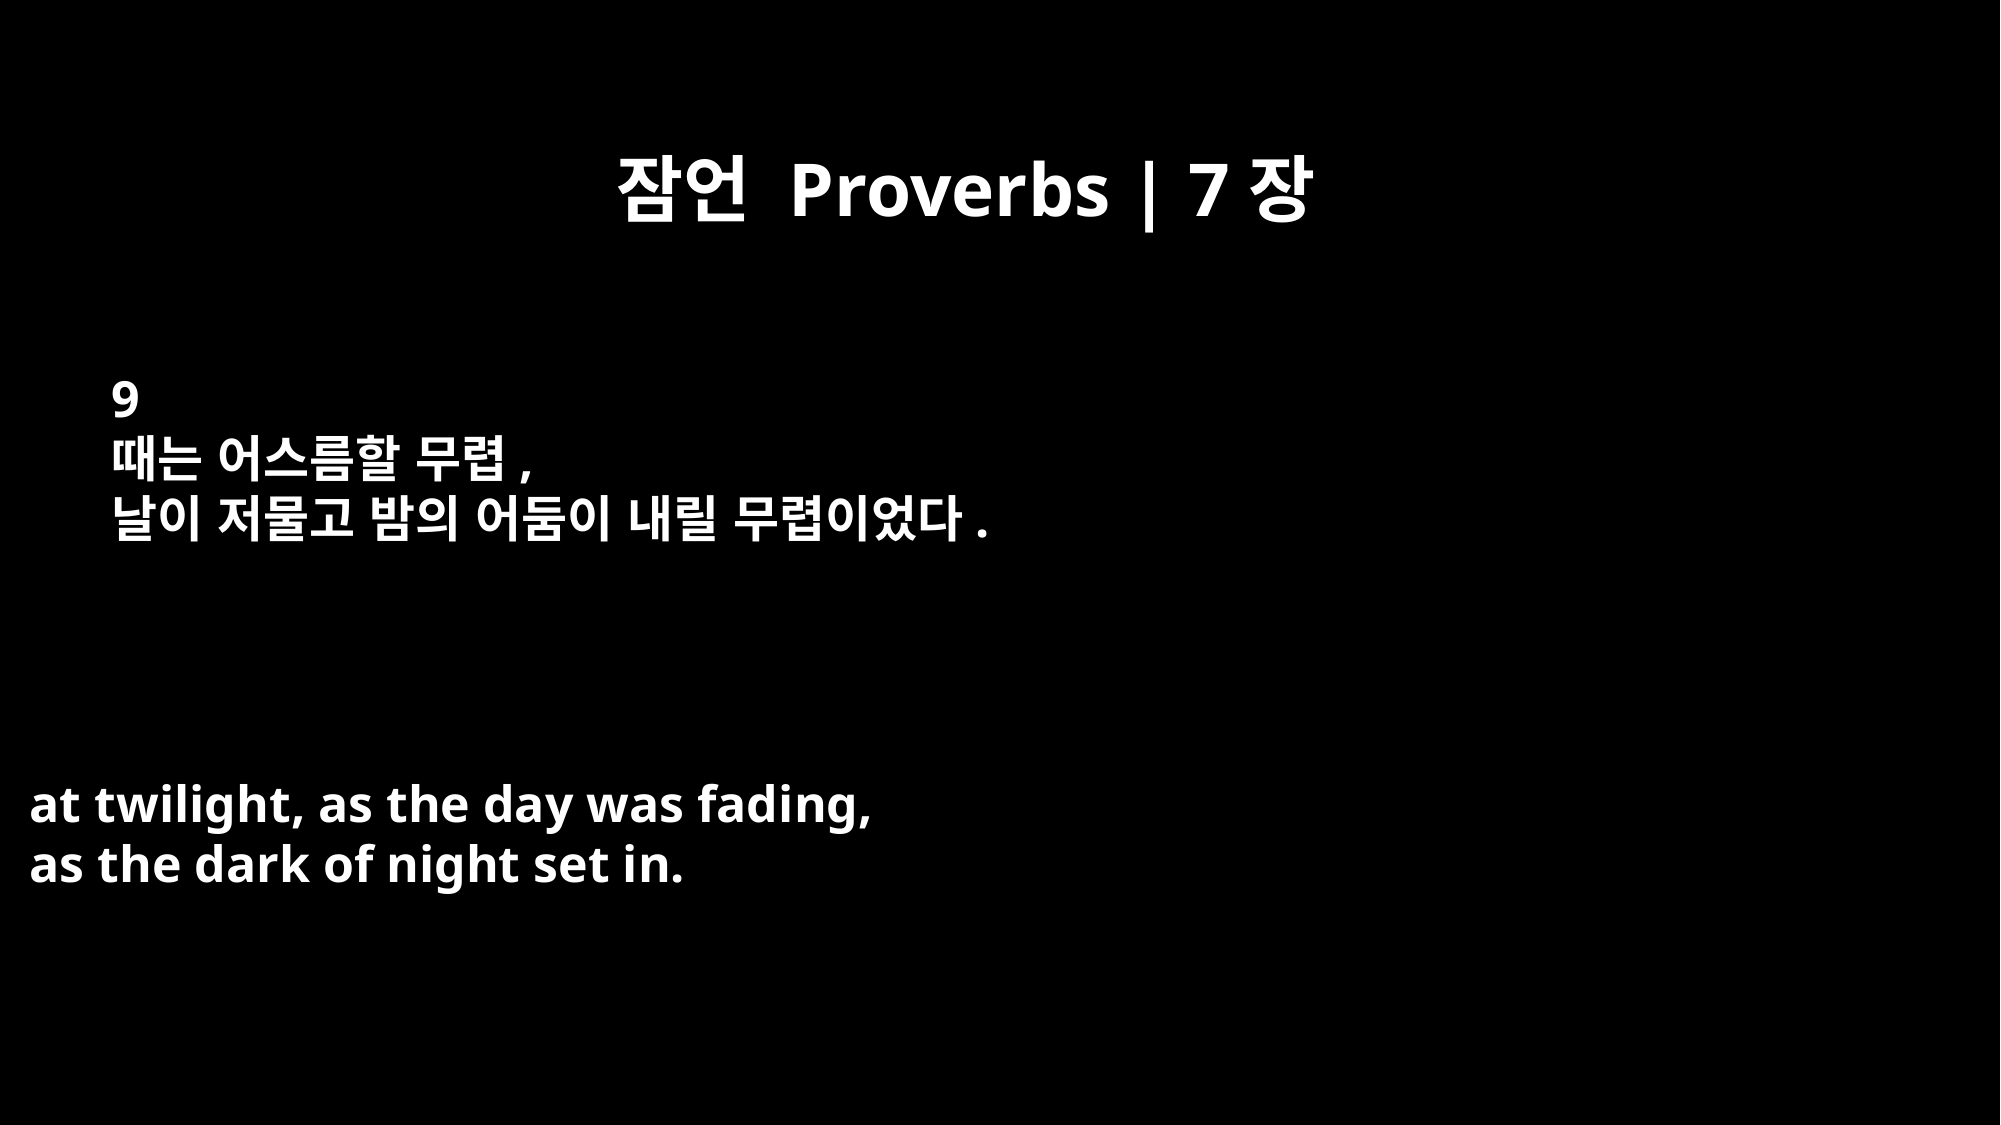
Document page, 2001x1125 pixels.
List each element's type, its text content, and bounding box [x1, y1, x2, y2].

text_box 9 때는 어스름할 무렵, 날이 저물고 밤의 어둠이 내릴 무렵이었다. [96, 359, 1005, 555]
text_box at twilight, as the day was fading, as the dark of night set in. [14, 764, 888, 900]
text_box 잠언 Proverbs | 7장 [601, 136, 1331, 239]
